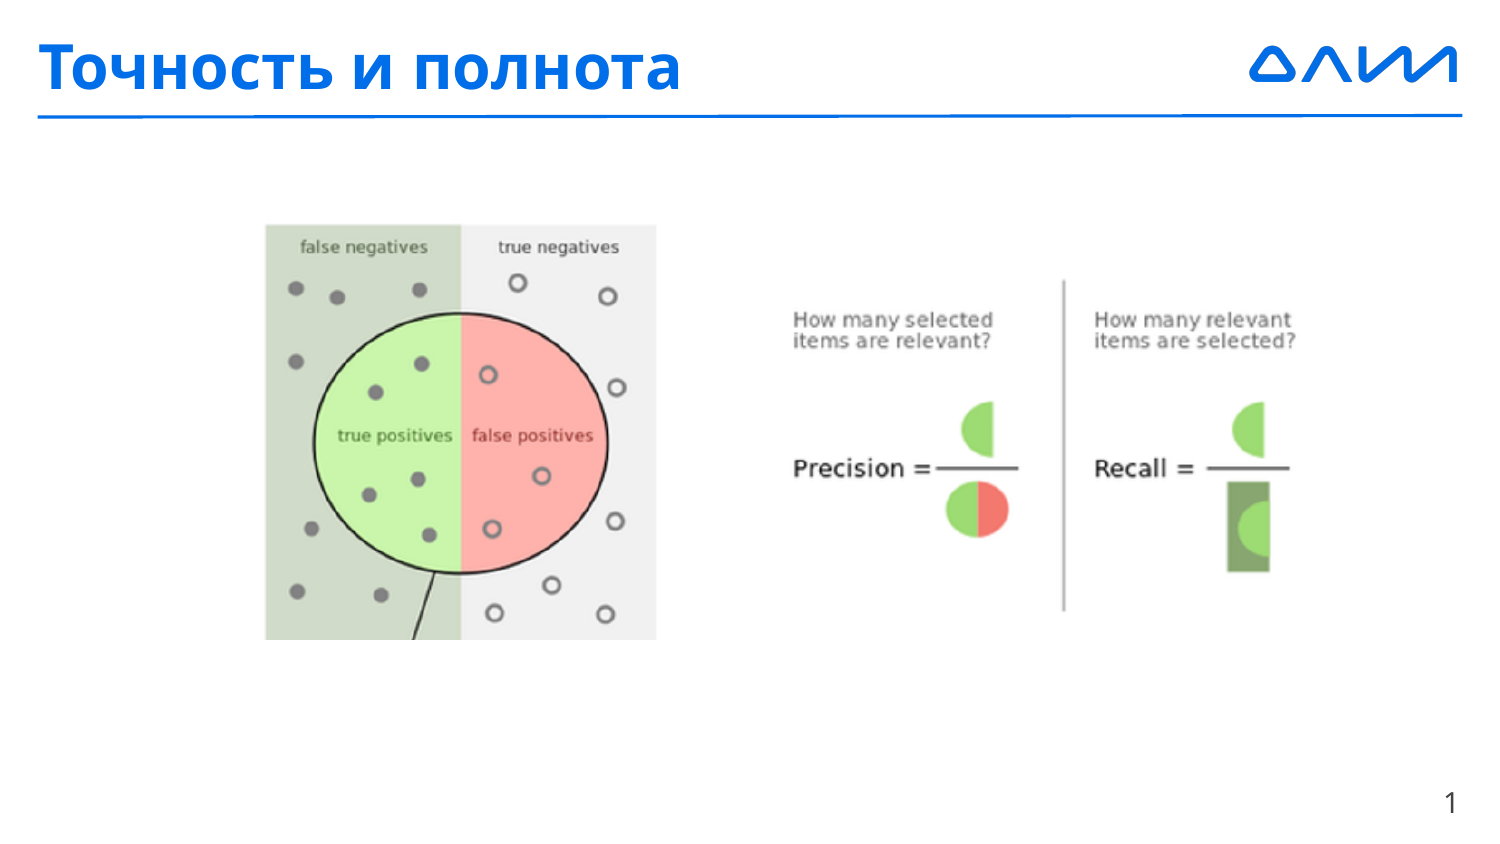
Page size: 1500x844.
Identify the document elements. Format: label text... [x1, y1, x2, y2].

picture [24, 217, 1476, 640]
text_box 1 [1386, 769, 1475, 828]
picture [1230, 19, 1476, 108]
text_box Точность и полнота [23, 11, 1151, 117]
